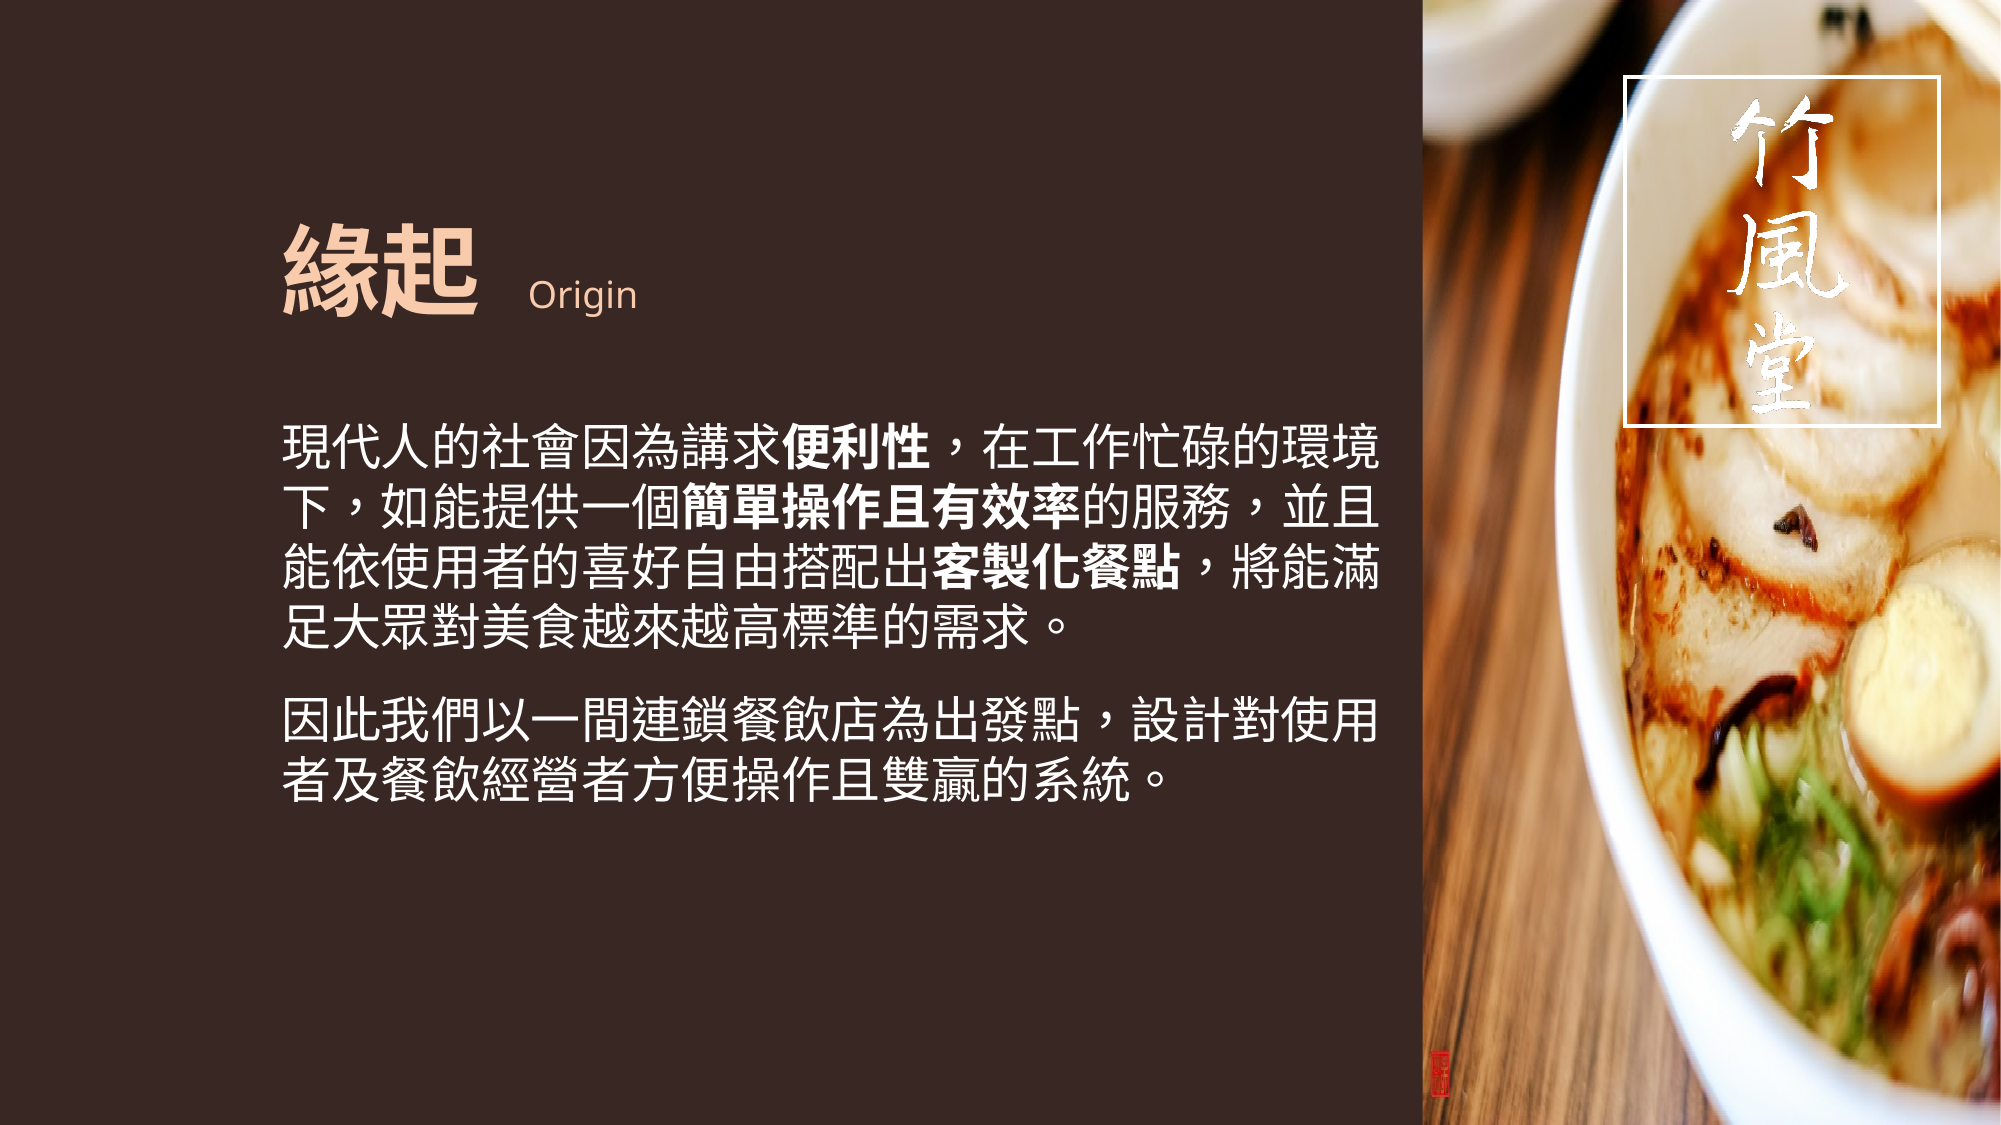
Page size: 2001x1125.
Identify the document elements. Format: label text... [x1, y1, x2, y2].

picture [1422, 0, 2001, 1125]
text_box 現代人的社會因為講求便利性，在工作忙碌的環境下，如能提供一個簡單操作且有效率的服務，並且能依使用者的喜好自由搭配出客製化餐點，將能滿足大眾對美食越來越高標準的需求。 因此我們以一間連鎖餐飲店為出發點，設計對使用者及餐飲經營者方便操作且雙贏的系統。 [266, 408, 1422, 895]
text_box 緣起 Origin [266, 201, 1157, 337]
text_box [0, 0, 1422, 1125]
